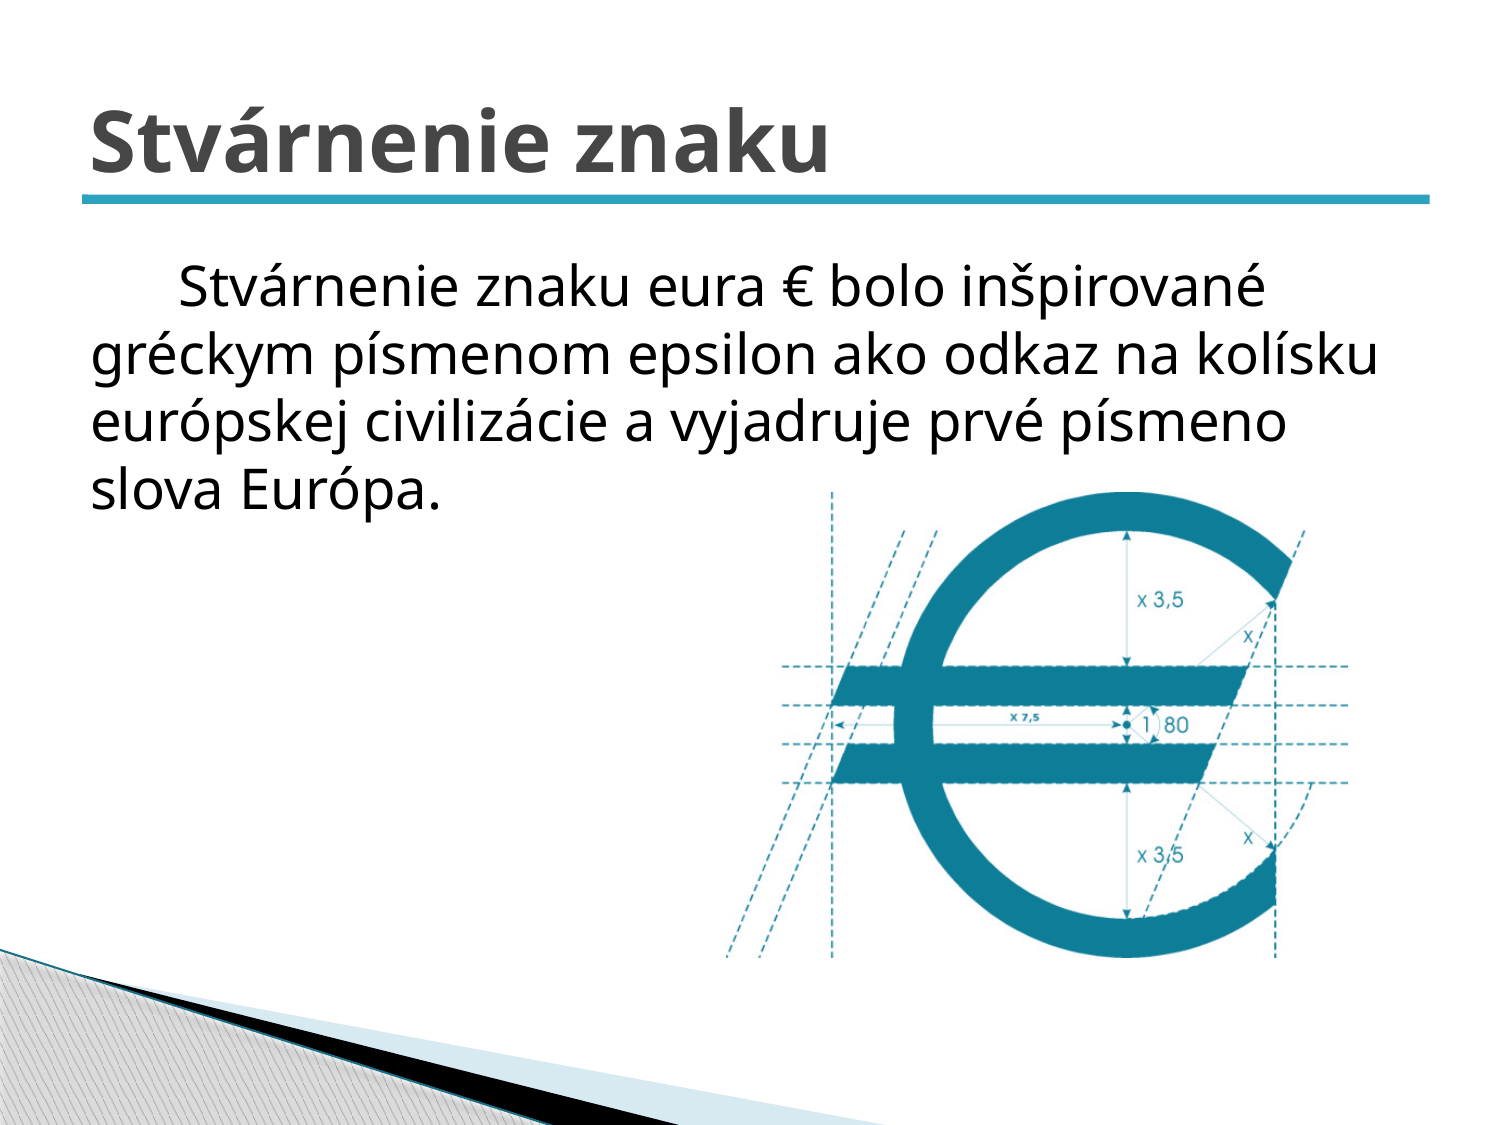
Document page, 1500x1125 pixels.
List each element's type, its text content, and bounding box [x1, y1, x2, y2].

list Stvárnenie znaku eura € bolo inšpirované gréckym písmenom epsilon ako odkaz na kolísku európskej civilizácie a vyjadruje prvé písmeno slova Európa. [74, 242, 1426, 986]
picture [726, 491, 1348, 959]
title Stvárnenie znaku [75, 45, 1425, 233]
